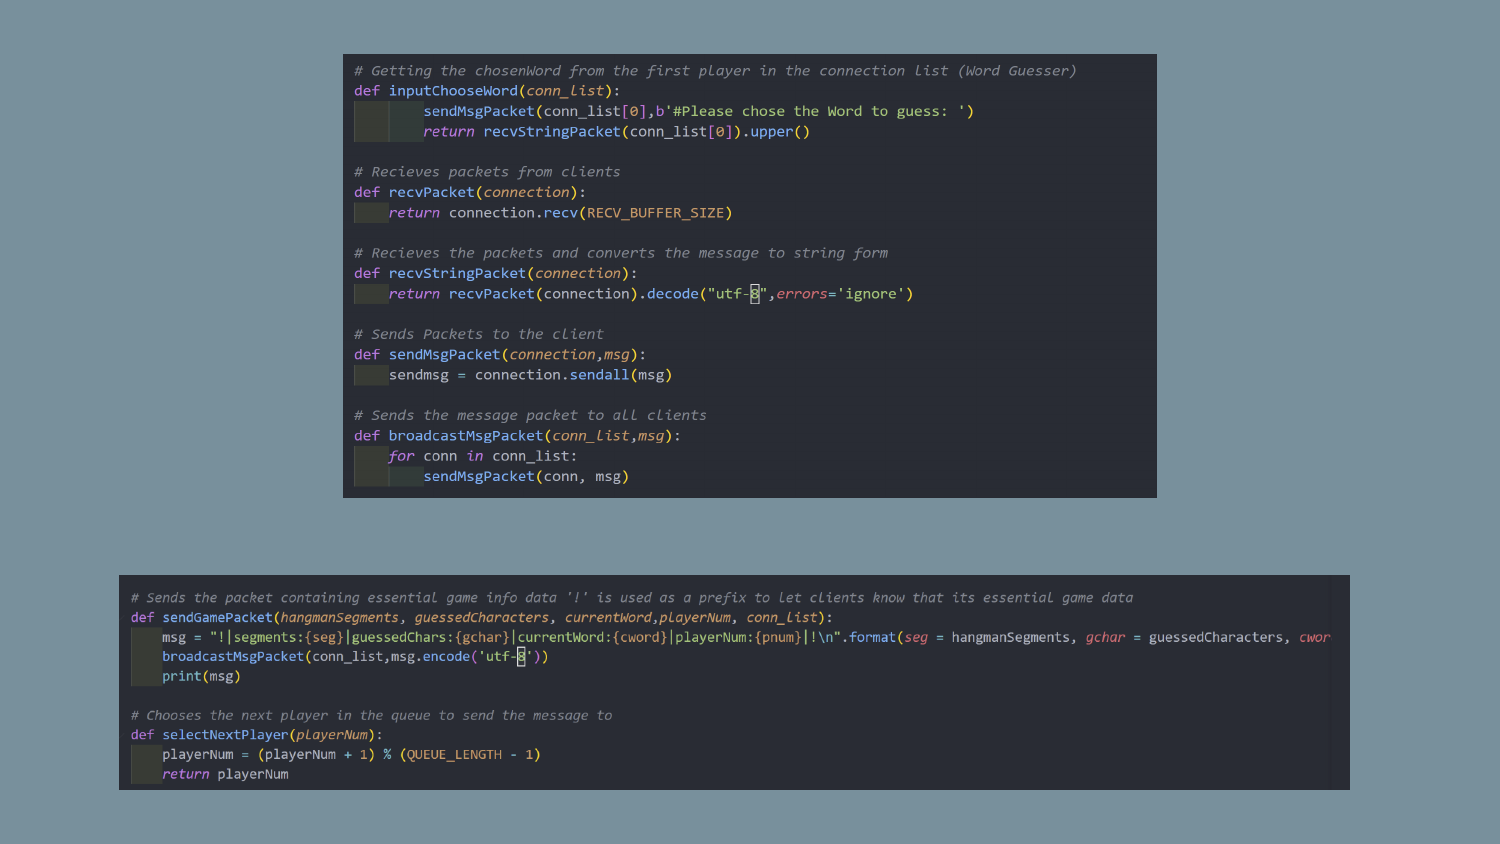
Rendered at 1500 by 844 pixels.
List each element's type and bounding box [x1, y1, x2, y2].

picture [343, 53, 1157, 498]
picture [118, 575, 1350, 790]
